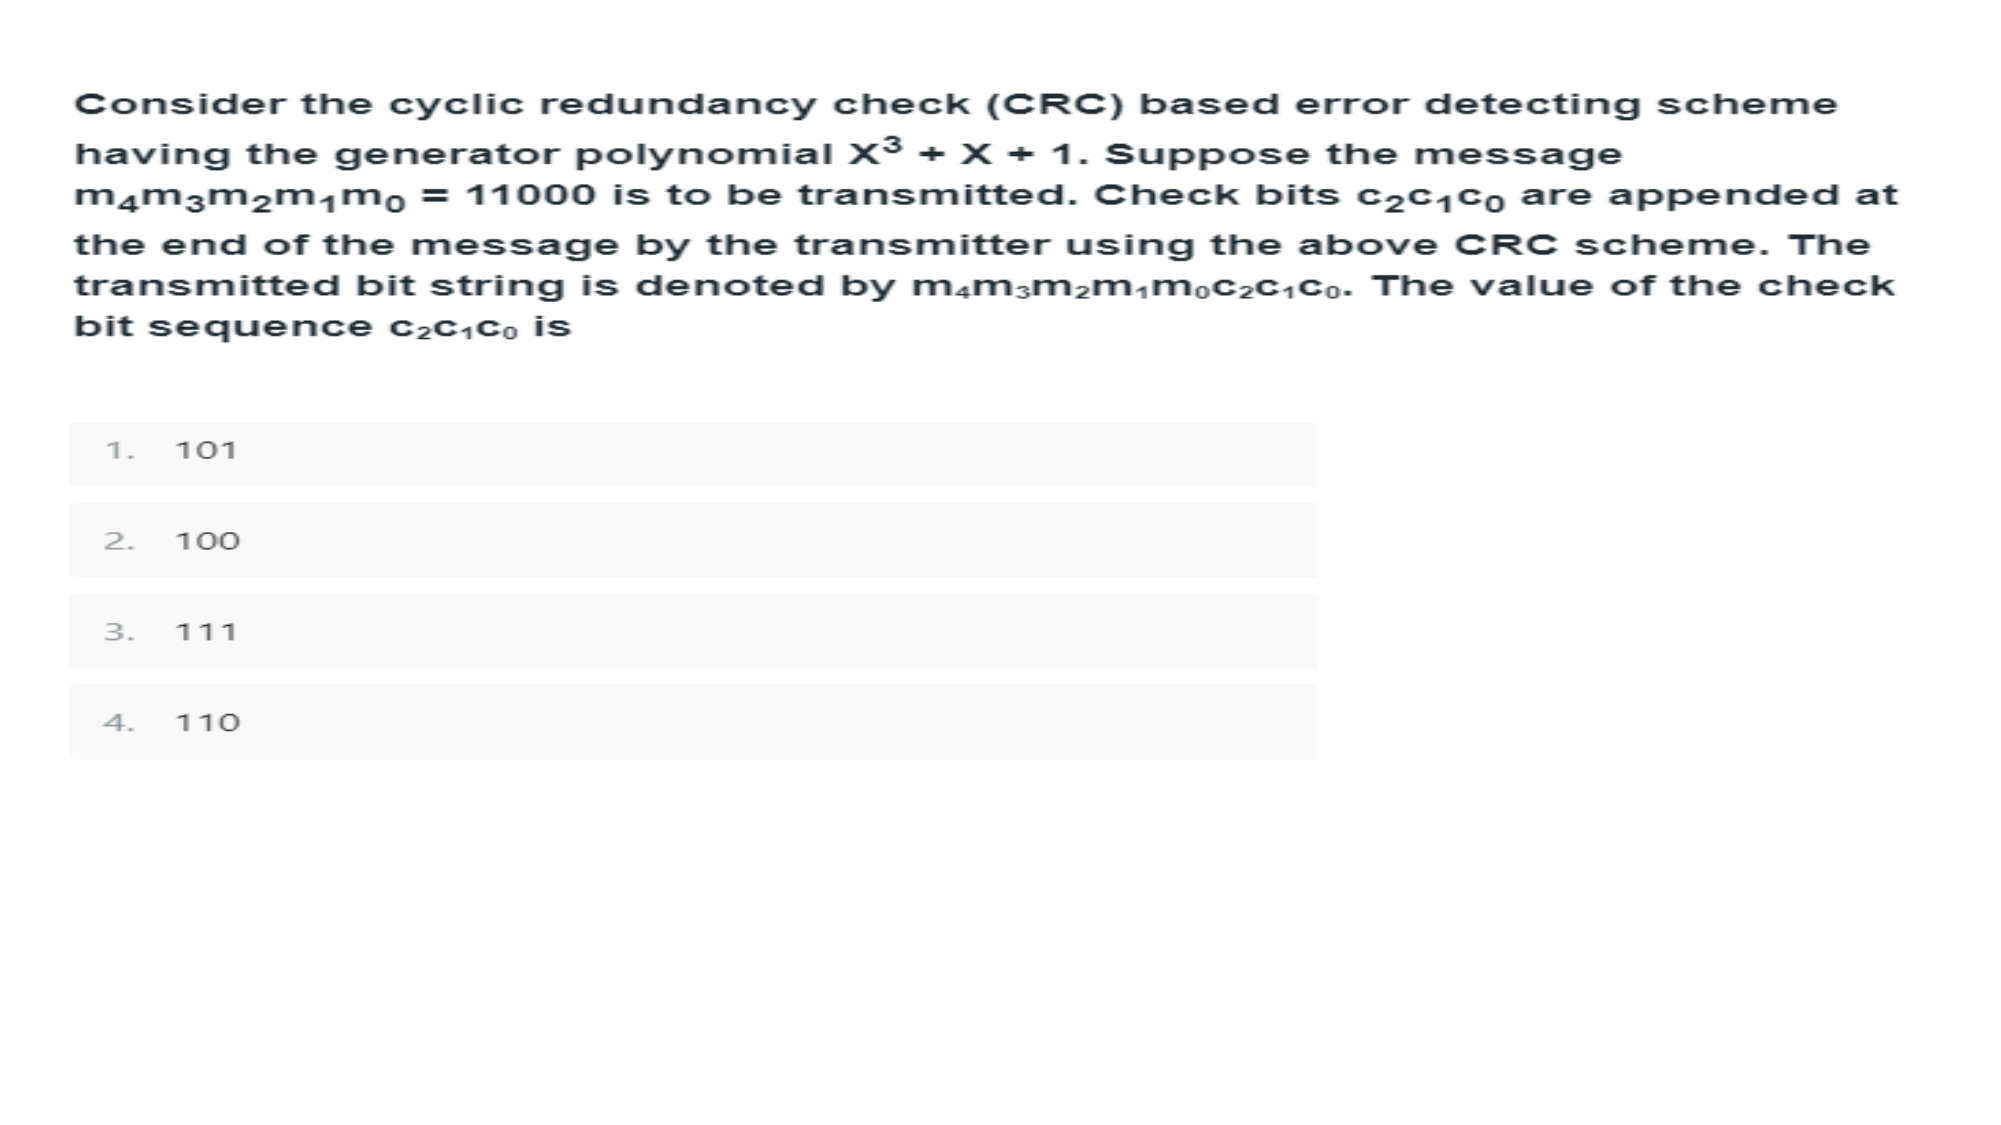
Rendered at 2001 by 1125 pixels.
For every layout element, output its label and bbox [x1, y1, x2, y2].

list [69, 83, 1936, 363]
picture [69, 423, 1317, 769]
